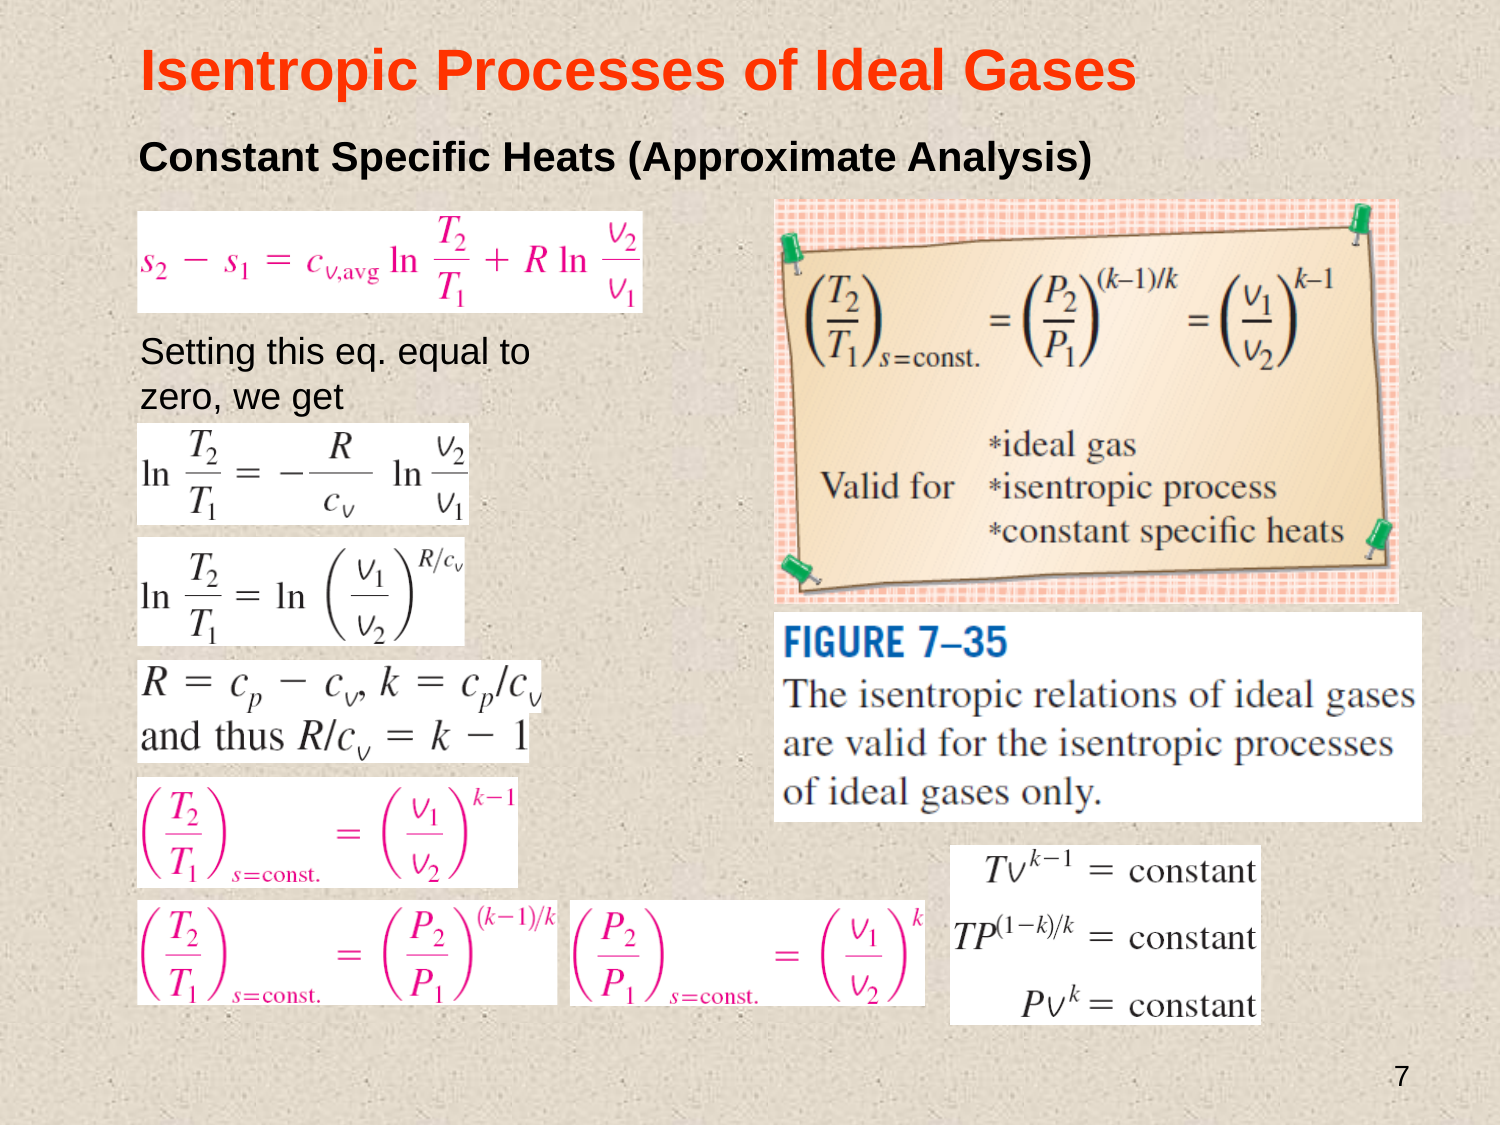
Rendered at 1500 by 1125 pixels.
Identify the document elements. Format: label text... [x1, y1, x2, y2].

picture [0, 0, 1500, 1125]
text_box Setting this eq. equal to zero, we get [125, 319, 625, 425]
text_box Isentropic Processes of Ideal Gases [125, 24, 1155, 110]
text_box Constant Specific Heats (Approximate Analysis) [123, 122, 1108, 188]
slide_number 7 [1074, 1049, 1426, 1103]
